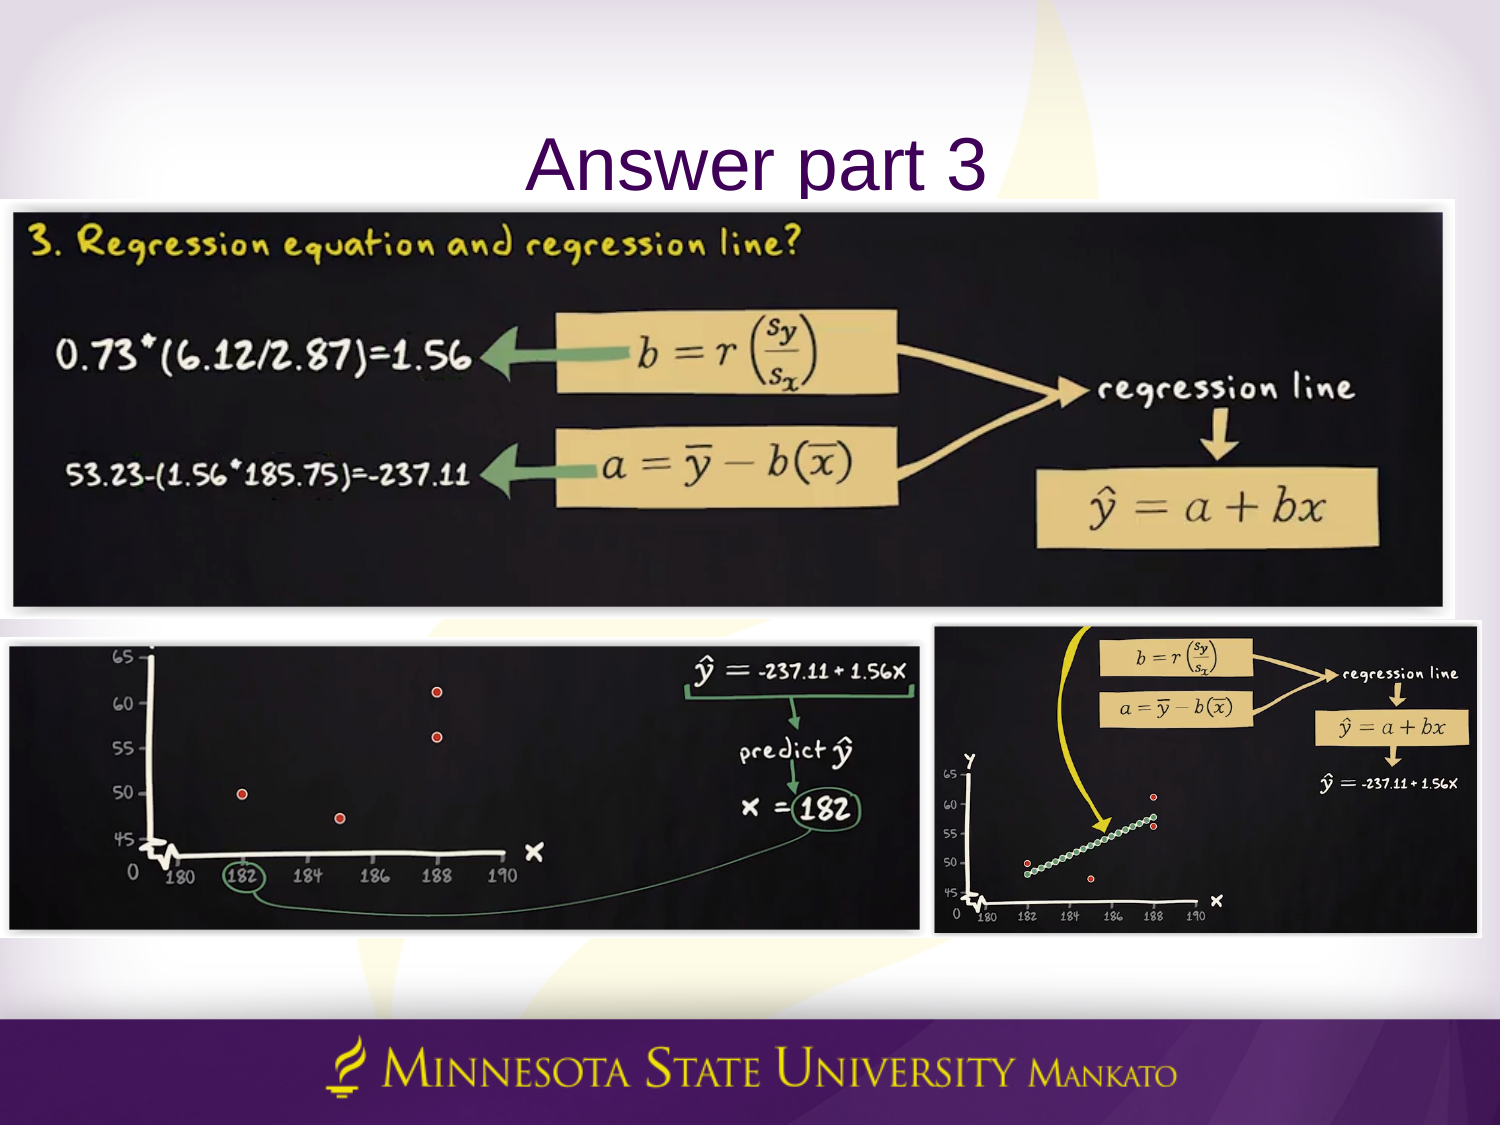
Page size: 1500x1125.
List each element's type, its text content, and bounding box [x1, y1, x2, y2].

picture [0, 0, 1500, 1125]
title Answer part 3 [126, 62, 1388, 198]
